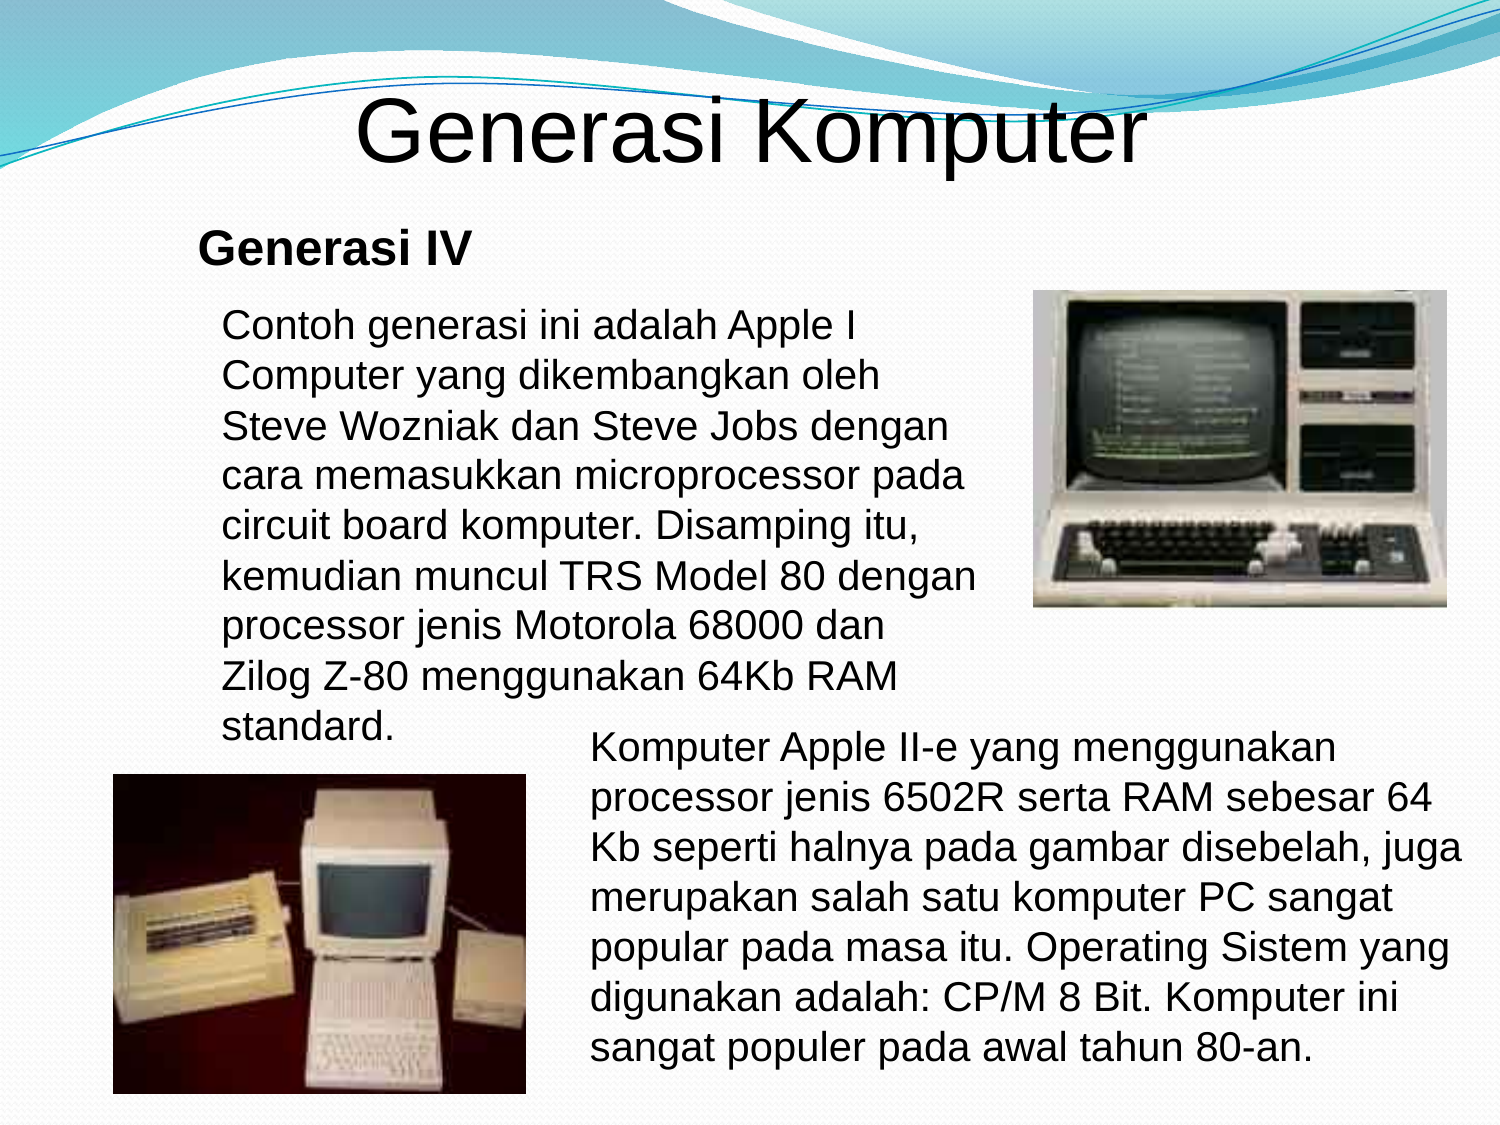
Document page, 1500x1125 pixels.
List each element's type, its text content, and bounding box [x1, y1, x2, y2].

text_box Komputer Apple II-e yang menggunakan processor jenis 6502R serta RAM sebesar 64 Kb seperti halnya pada gambar disebelah, juga merupakan salah satu komputer PC sangat popular pada masa itu. Operating Sistem yang digunakan adalah: CP/M 8 Bit. Komputer ini sangat populer pada awal tahun 80-an. [575, 712, 1500, 1078]
picture [1033, 290, 1447, 610]
picture [112, 774, 526, 1094]
text_box Contoh generasi ini adalah Apple I Computer yang dikembangkan oleh Steve Wozniak dan Steve Jobs dengan cara memasukkan microprocessor pada circuit board komputer. Disamping itu, kemudian muncul TRS Model 80 dengan processor jenis Motorola 68000 dan Zilog Z-80 menggunakan 64Kb RAM standard. [206, 290, 1000, 756]
text_box Generasi IV [183, 220, 858, 283]
text_box Generasi Komputer [159, 32, 1347, 220]
